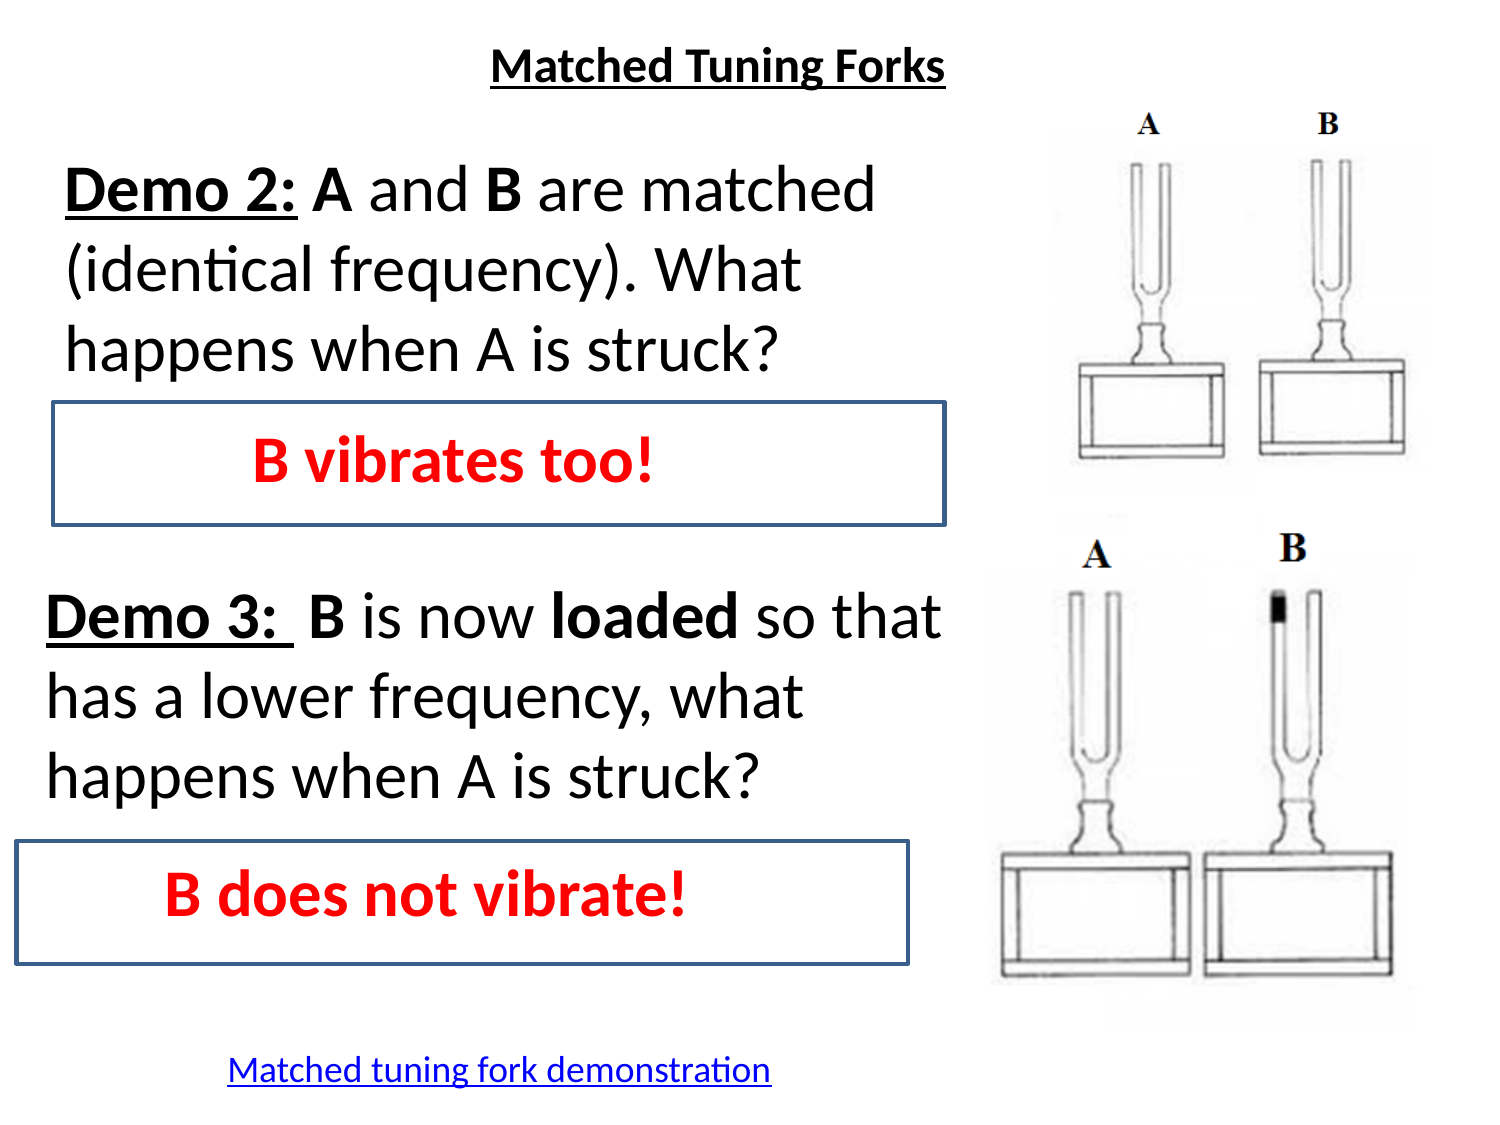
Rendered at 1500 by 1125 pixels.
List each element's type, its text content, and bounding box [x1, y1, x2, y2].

text_box Demo 3: B is now loaded so that has a lower frequency, what happens when A is struck? [31, 564, 973, 820]
text_box B does not vibrate! [149, 842, 973, 938]
text_box B vibrates too! [237, 408, 903, 504]
text_box Matched tuning fork demonstration [212, 1037, 838, 1098]
picture [978, 96, 1445, 1032]
text_box Matched Tuning Forks [474, 24, 1100, 100]
text_box Demo 2: A and B are matched (identical frequency). What happens when A is struck? [49, 137, 963, 393]
